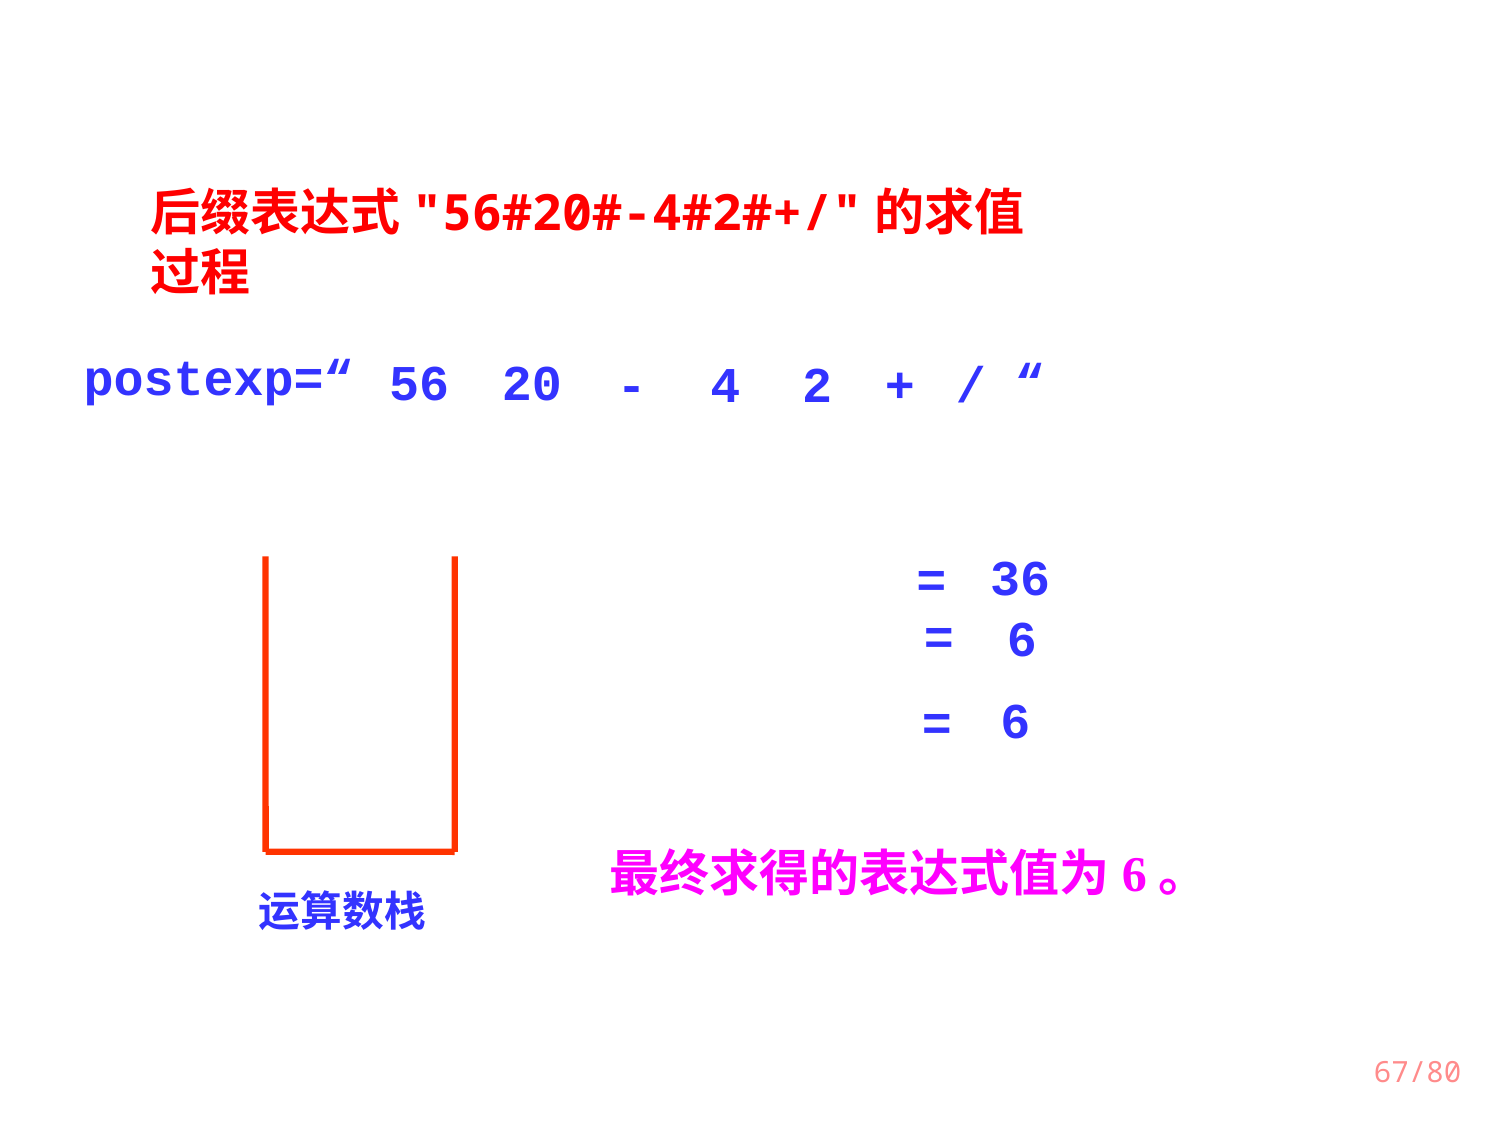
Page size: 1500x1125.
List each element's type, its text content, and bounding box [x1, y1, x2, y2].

text_box postexp=“ [64, 349, 373, 413]
text_box 6 [974, 617, 1069, 666]
text_box 4 [684, 363, 767, 412]
text_box 6 [968, 700, 1063, 749]
slide_number /80 [1328, 1042, 1477, 1103]
text_box 20 [484, 362, 580, 411]
text_box 36 [972, 556, 1068, 605]
text_box = [889, 702, 985, 751]
text_box - [602, 363, 662, 412]
text_box “ [1000, 361, 1060, 410]
text_box = [891, 615, 987, 664]
text_box 后缀表达式"56#20#-4#2#+/"的求值过程 [135, 172, 1086, 308]
text_box / [941, 363, 1001, 412]
text_box 最终求得的表达式值为6。 [560, 846, 1258, 909]
text_box + [870, 363, 930, 412]
text_box 56 [371, 362, 467, 411]
text_box = [884, 559, 979, 608]
text_box 2 [775, 363, 859, 412]
text_box 运算数栈 [241, 887, 443, 942]
